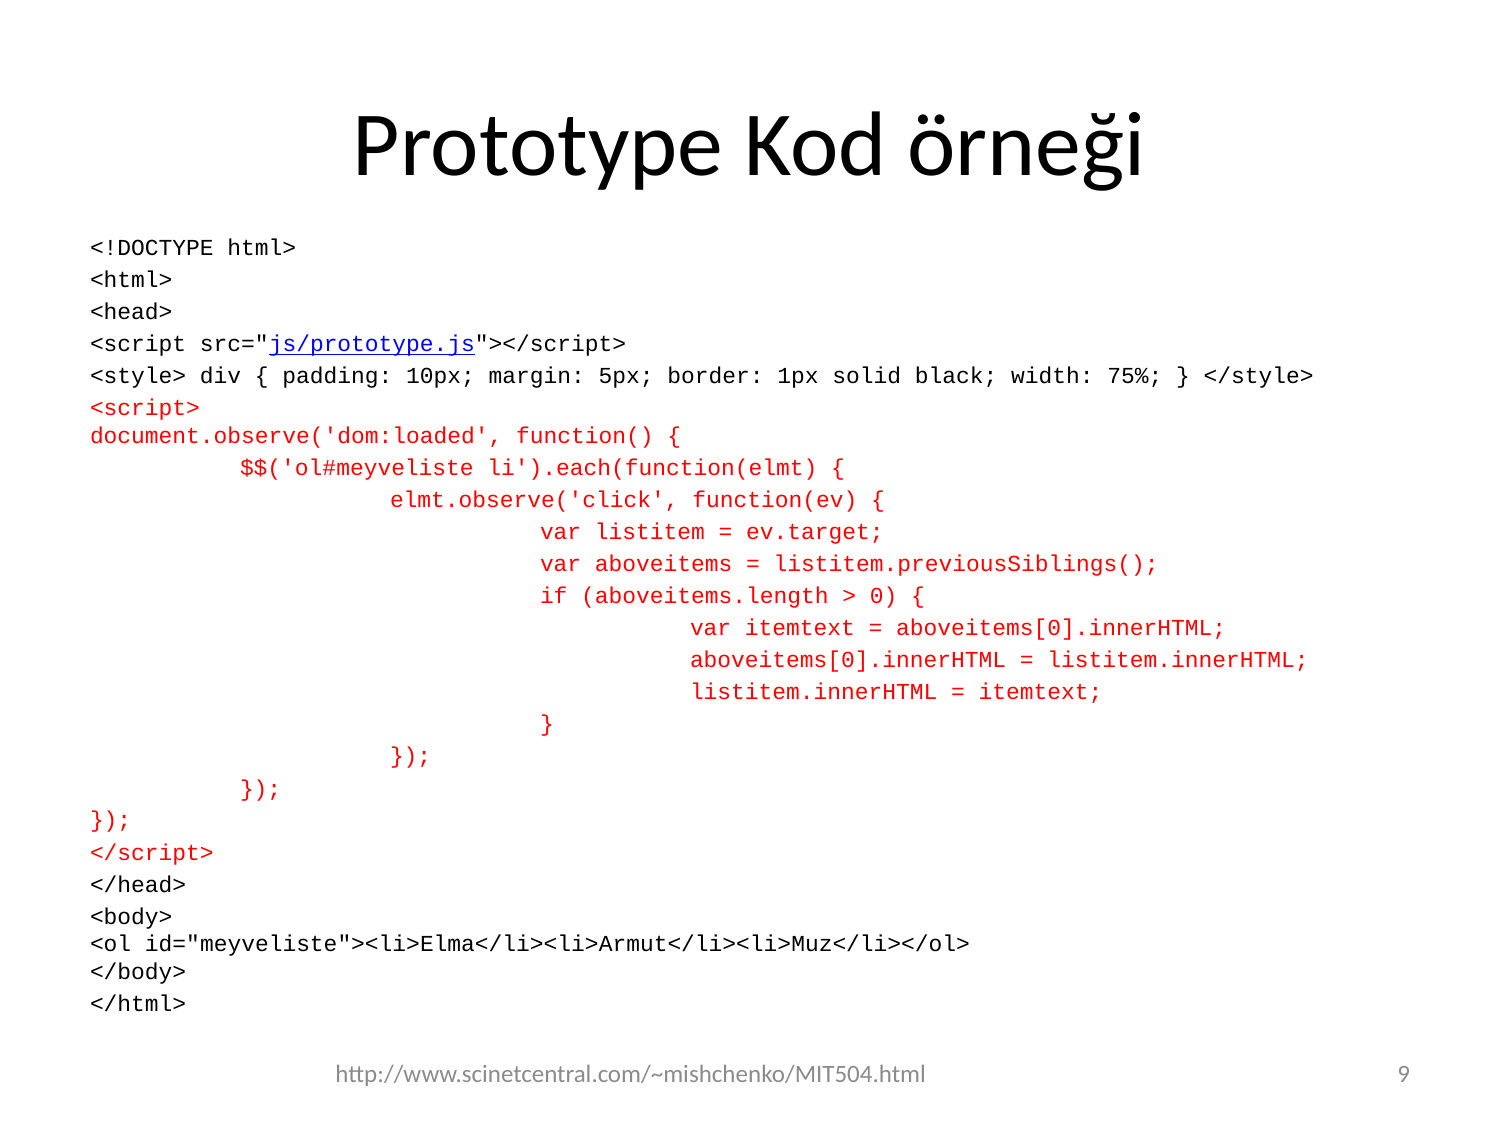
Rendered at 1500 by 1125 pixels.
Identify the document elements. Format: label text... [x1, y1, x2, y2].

list <!DOCTYPE html> <html> <head> <script src="js/prototype.js"></script> <style> div { padding: 10px; margin: 5px; border: 1px solid black; width: 75%; } </style> <script> document.observe('dom:loaded', function() { $$('ol#meyveliste li').each(function(elmt) { elmt.observe('click', function(ev) { var listitem = ev.target; var aboveitems = listitem.previousSiblings(); if (aboveitems.length > 0) { var itemtext = aboveitems[0].innerHTML; aboveitems[0].innerHTML = listitem.innerHTML; listitem.innerHTML = itemtext; } }); }); }); </script> </head> <body> <ol id="meyveliste"><li>Elma</li><li>Armut</li><li>Muz</li></ol> </body> </html> [75, 224, 1425, 1050]
footer http://www.scinetcentral.com/~mishchenko/MIT504.html [275, 1042, 988, 1103]
slide_number 9 [1074, 1042, 1425, 1103]
title Prototype Kod örneği [75, 45, 1425, 224]
